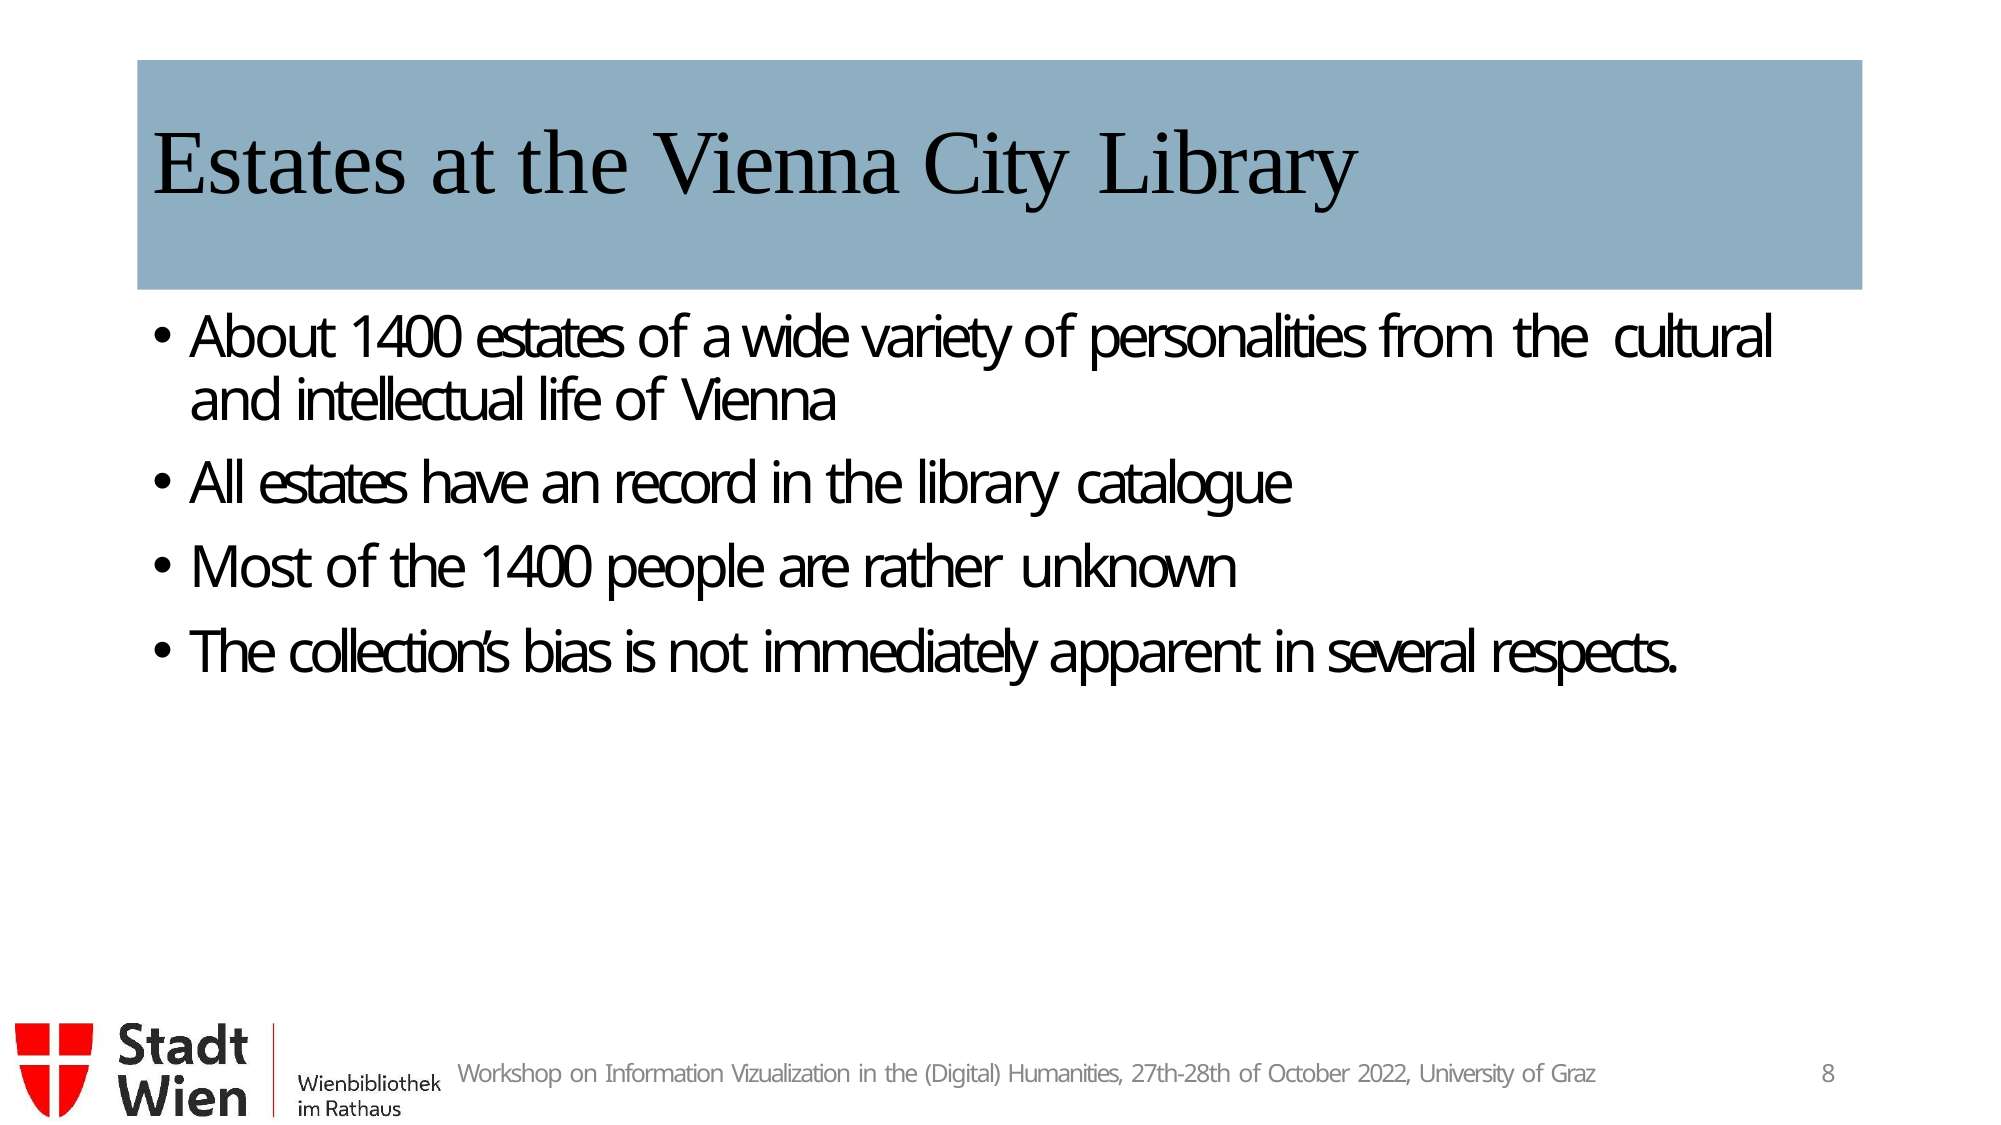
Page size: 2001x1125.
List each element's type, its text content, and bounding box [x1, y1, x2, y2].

text_box About 1400 estates of a wide variety of personalities from the cultural and intellectual life of Vienna All estates have an record in the library catalogue Most of the 1400 people are rather unknown The collection’s bias is not immediately apparent in several respects. [150, 296, 1824, 684]
slide_number 10 [1815, 1053, 1855, 1125]
text_box Workshop on Information Vizualization in the (Digital) Humanities, 27th-28th of October 2022, University of Graz [455, 1053, 1750, 1088]
picture [15, 1023, 441, 1121]
title Estates at the Vienna City Library [137, 60, 1863, 290]
